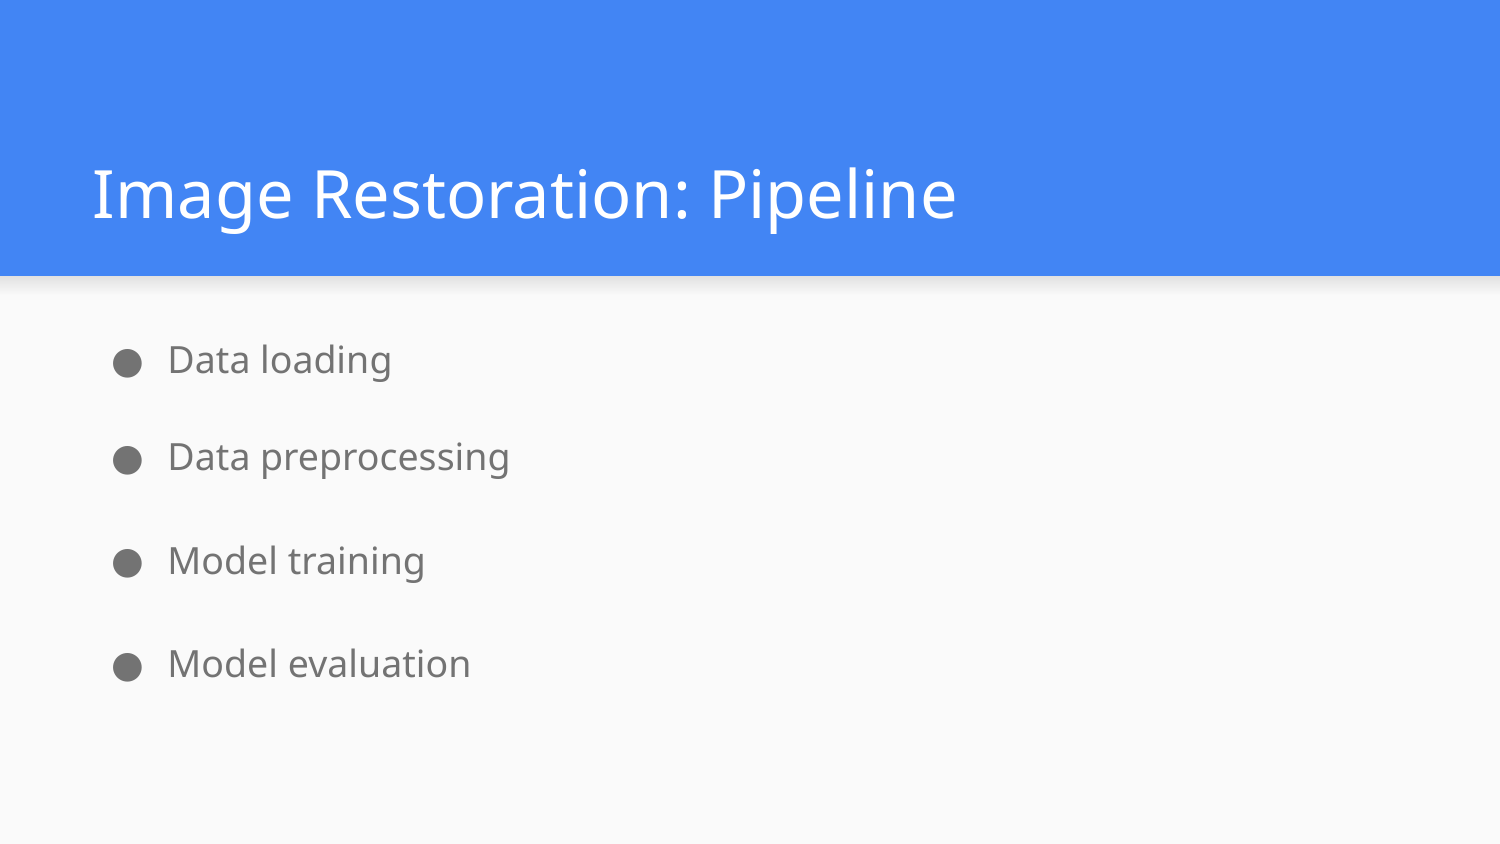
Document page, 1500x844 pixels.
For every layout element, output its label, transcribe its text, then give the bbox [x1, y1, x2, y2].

title Image Restoration: Pipeline [77, 121, 1427, 248]
list Data loading Data preprocessing Model training Model evaluation [77, 314, 1427, 760]
